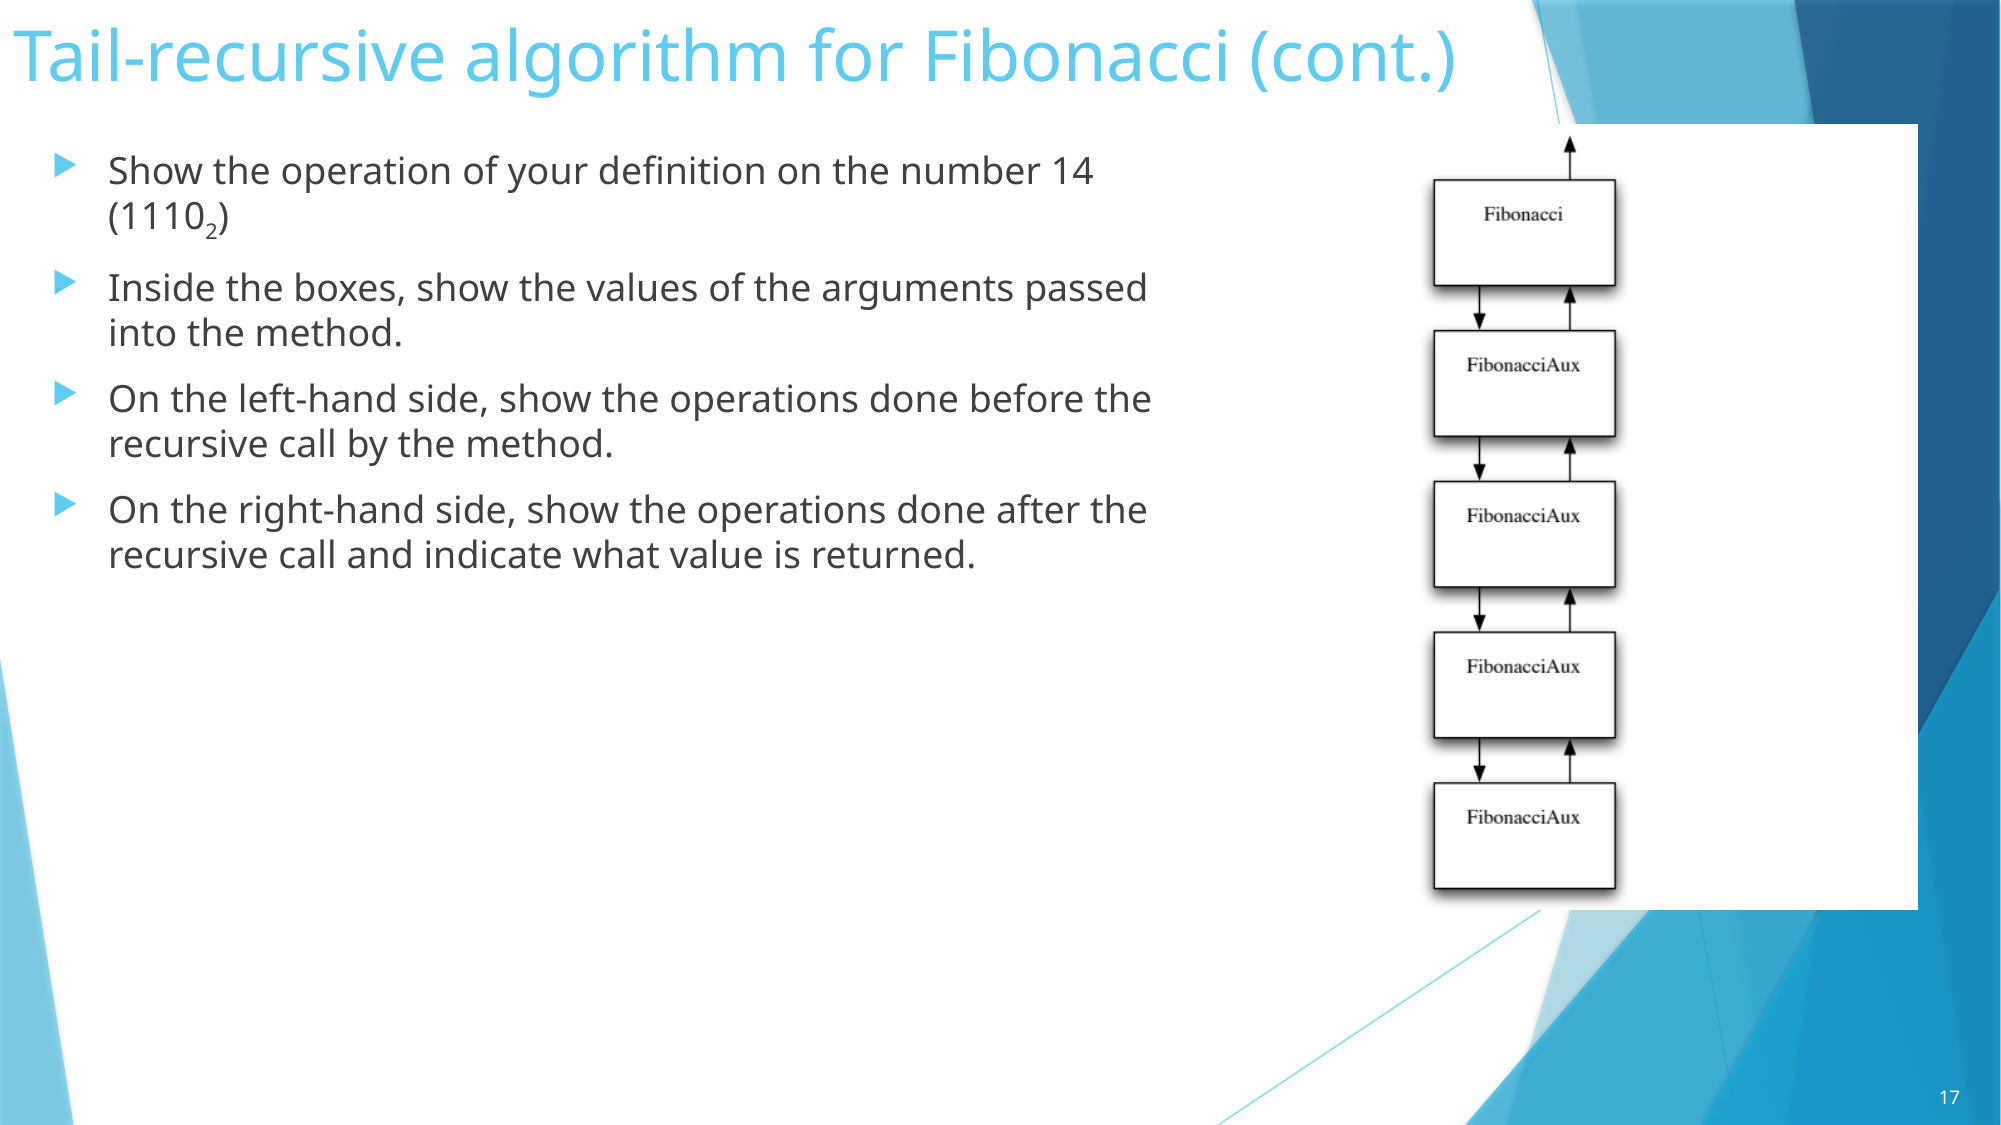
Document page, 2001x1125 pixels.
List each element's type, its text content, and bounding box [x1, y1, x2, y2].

slide_number 17 [1863, 1073, 1976, 1124]
title Tail-recursive algorithm for Fibonacci (cont.) [0, 3, 1537, 125]
picture [1189, 124, 1919, 911]
list Show the operation of your definition on the number 14 (11102) Inside the boxes, show the values of the arguments passed into the method. On the left-hand side, show the operations done before the recursive call by the method. On the right-hand side, show the operations done after the recursive call and indicate what value is returned. [36, 139, 1174, 970]
